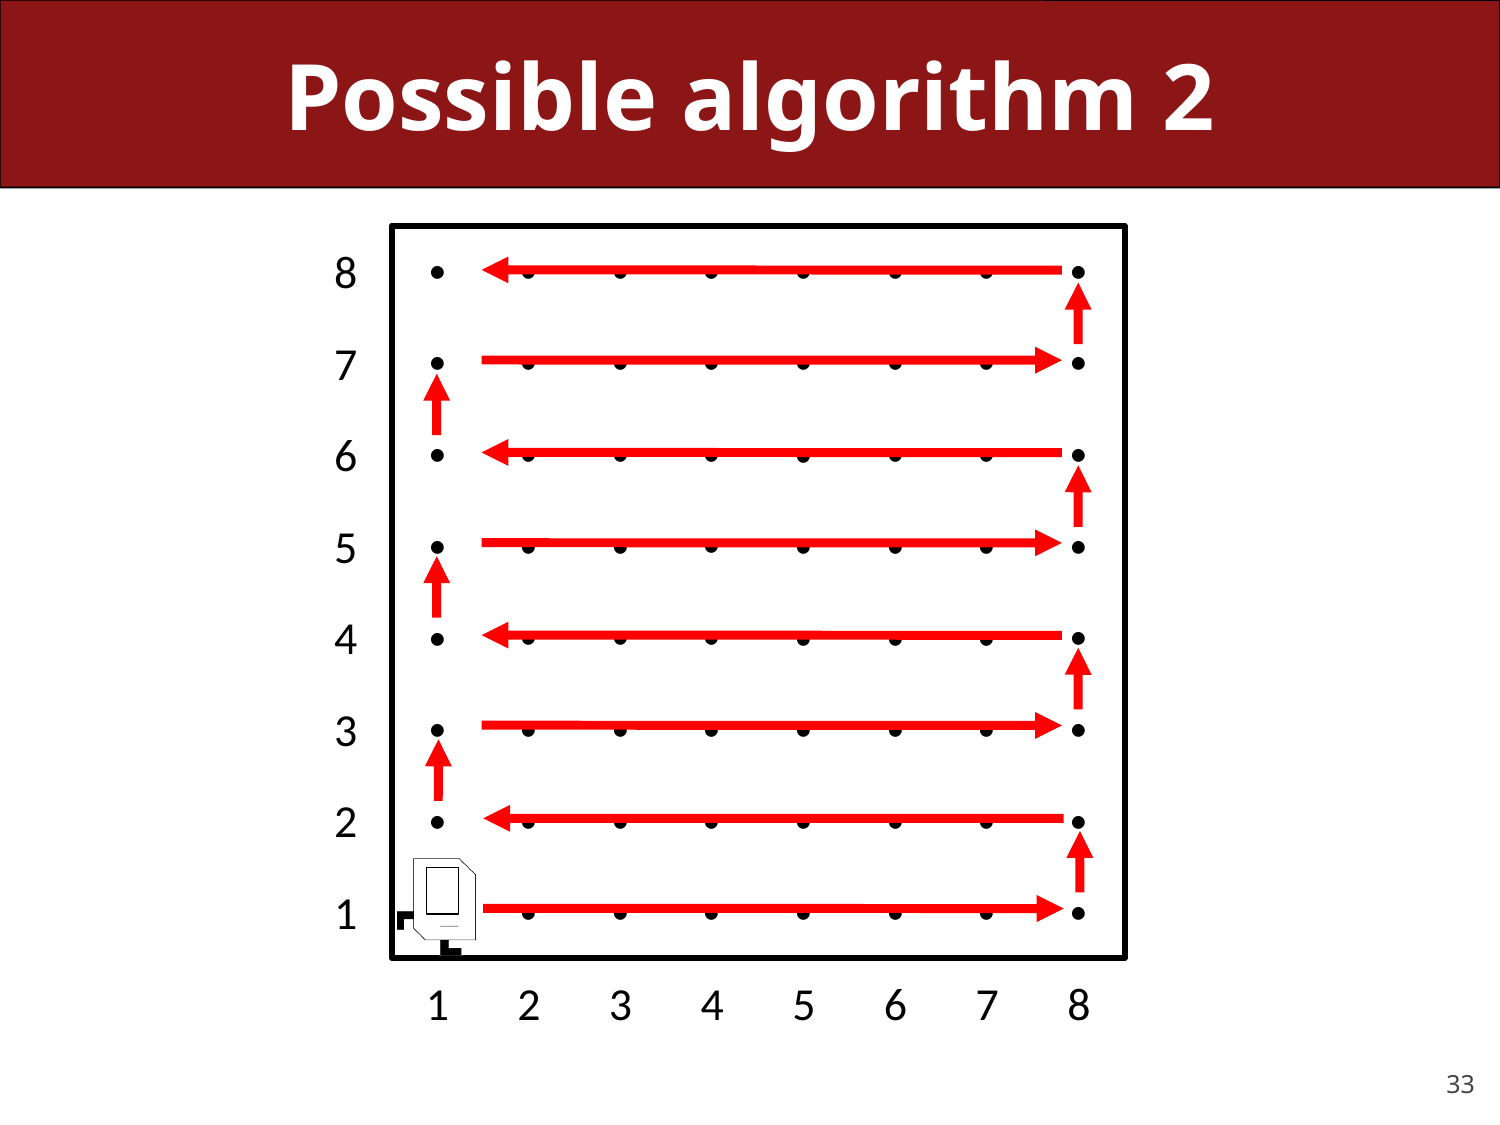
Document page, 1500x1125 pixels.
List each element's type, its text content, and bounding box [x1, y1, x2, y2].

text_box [299, 224, 1125, 1050]
title Possible algorithm 2 [75, 0, 1425, 188]
